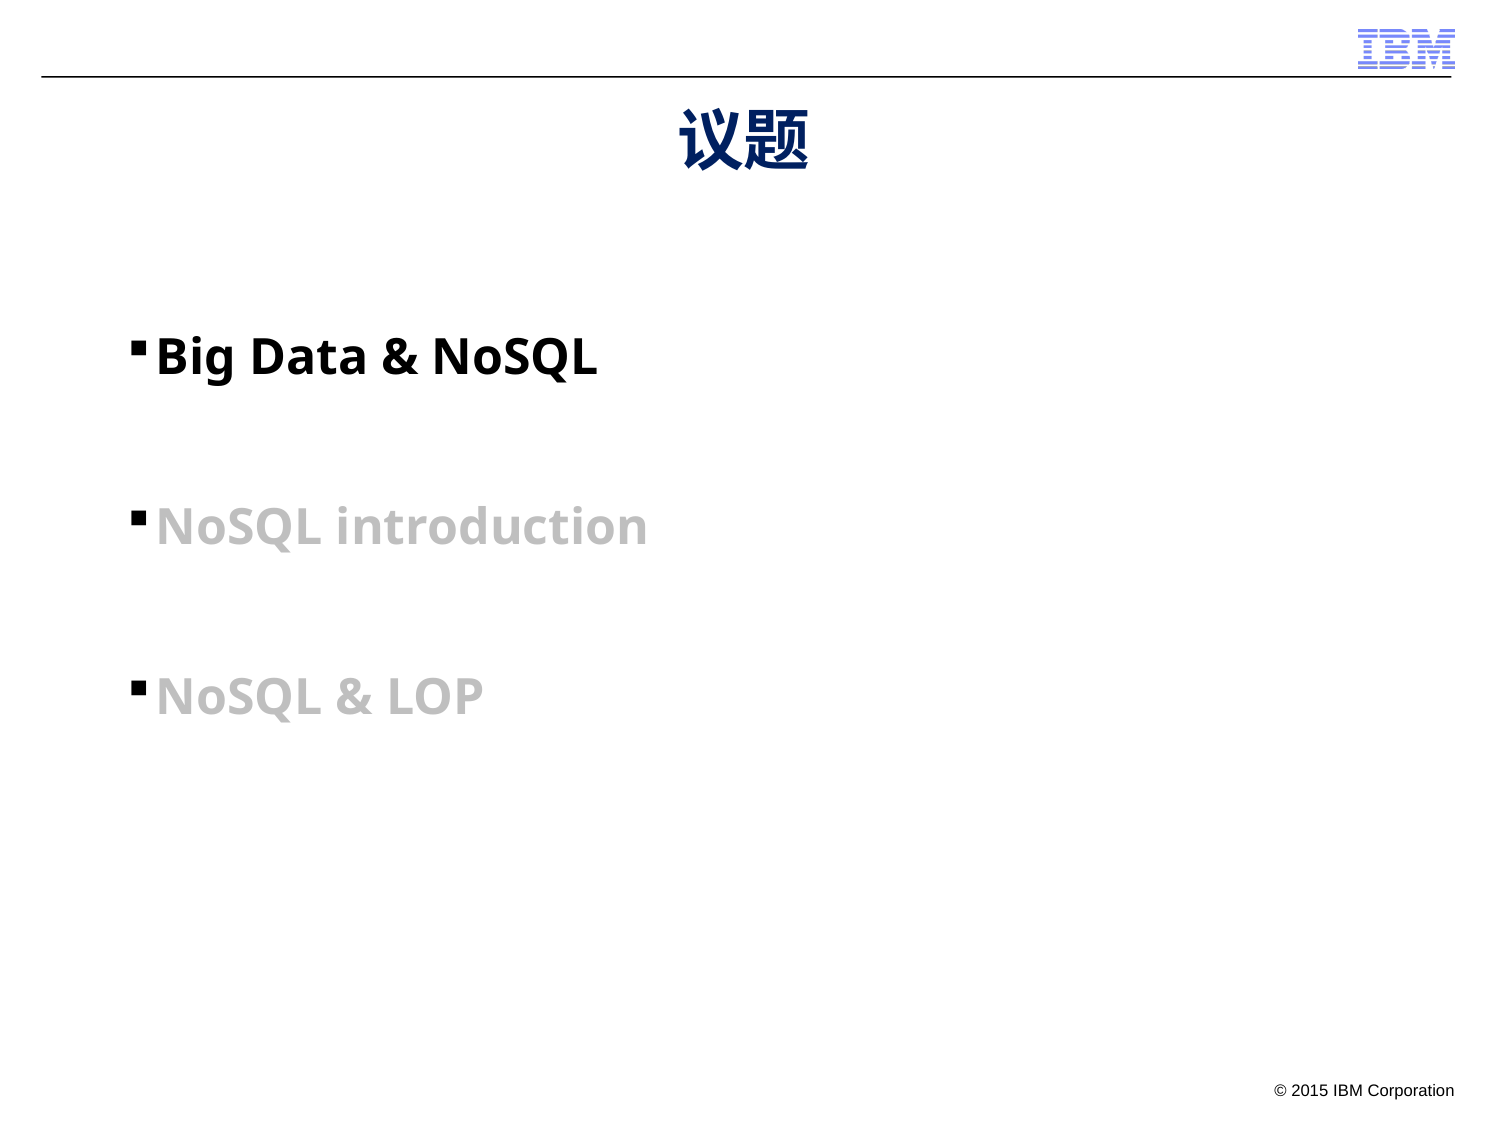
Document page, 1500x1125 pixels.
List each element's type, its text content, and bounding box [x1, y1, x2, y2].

picture [1358, 29, 1455, 69]
text_box Big Data & NoSQL NoSQL introduction NoSQL & LOP [112, 231, 1388, 932]
text_box 议题 [41, 99, 1447, 205]
